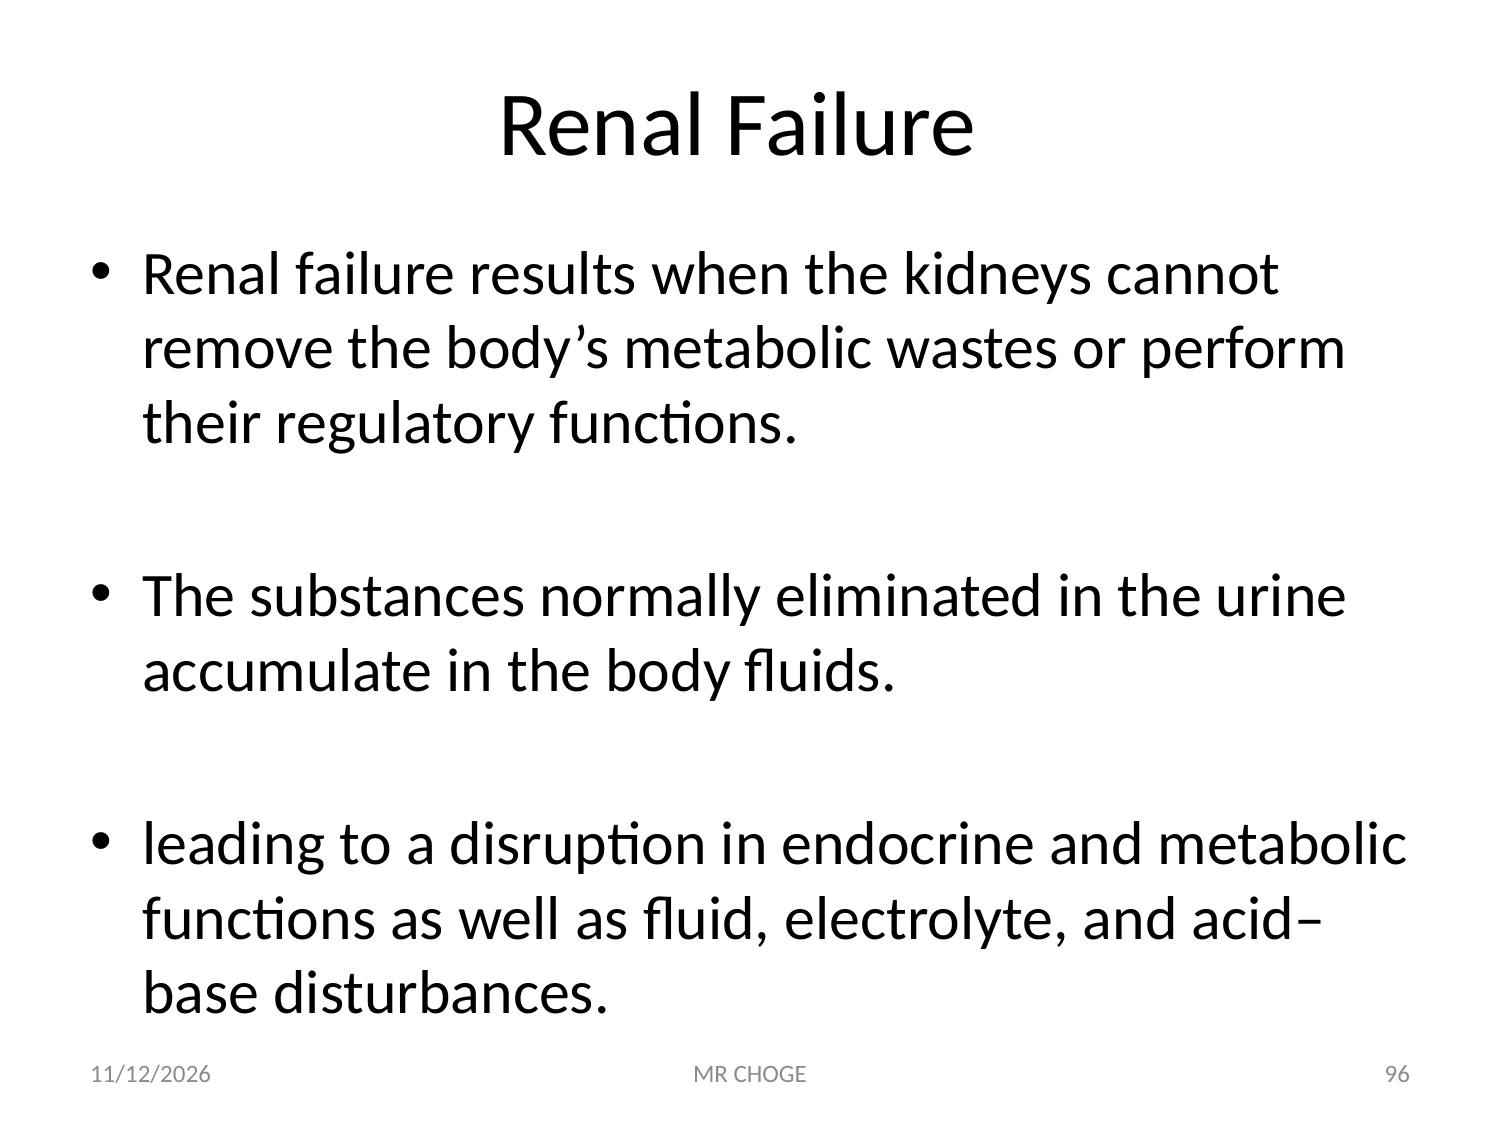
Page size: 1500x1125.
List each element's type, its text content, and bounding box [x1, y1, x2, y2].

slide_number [75, 1042, 425, 1103]
footer MR CHOGE [512, 1042, 988, 1103]
title Renal Failure [62, 24, 1413, 213]
list Renal failure results when the kidneys cannot remove the body’s metabolic wastes or perform their regulatory functions. The substances normally eliminated in the urine accumulate in the body fluids. leading to a disruption in endocrine and metabolic functions as well as fluid, electrolyte, and acid–base disturbances. [75, 224, 1425, 1038]
slide_number 96 [1074, 1042, 1425, 1103]
